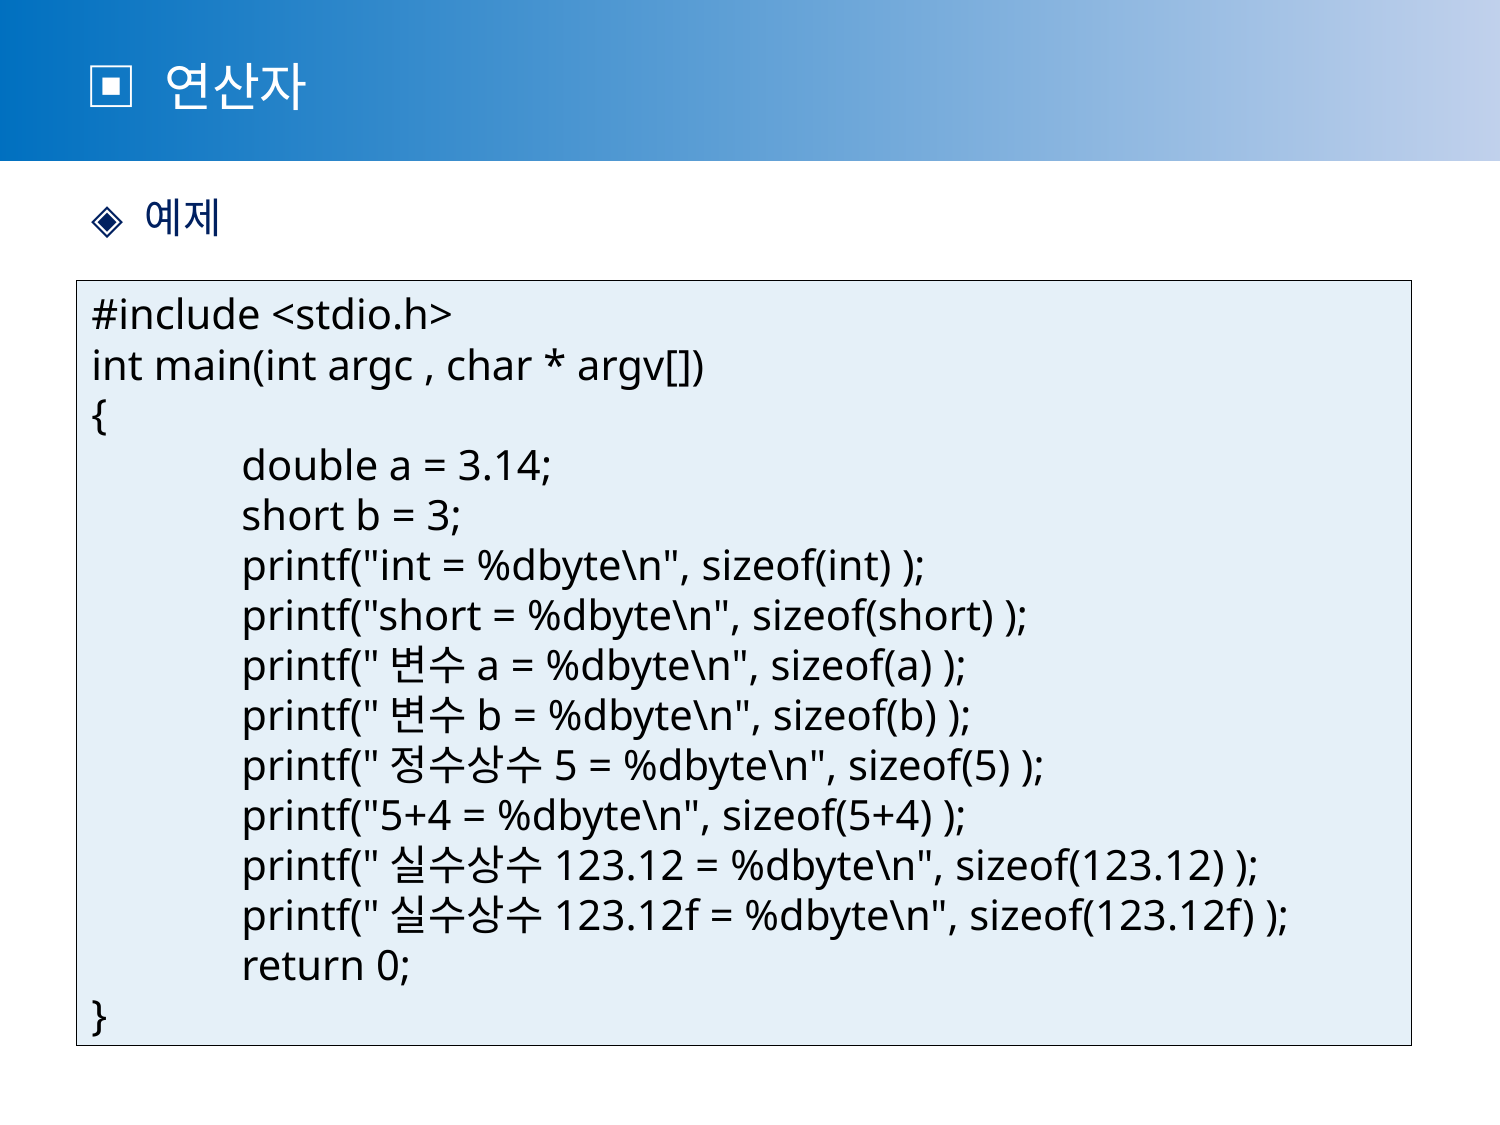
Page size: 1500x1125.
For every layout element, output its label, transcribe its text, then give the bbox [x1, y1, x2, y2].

text_box ◈ 예제 [67, 184, 1424, 250]
text_box [410, 0, 414, 161]
text_box #include <stdio.h> int main(int argc , char * argv[]) { double a = 3.14; short b = 3; printf("int = %dbyte\n", sizeof(int) ); printf("short = %dbyte\n", sizeof(short) ); printf("변수a = %dbyte\n", sizeof(a) ); printf("변수b = %dbyte\n", sizeof(b) ); printf("정수상수5 = %dbyte\n", sizeof(5) ); printf("5+4 = %dbyte\n", sizeof(5+4) ); printf("실수상수123.12 = %dbyte\n", sizeof(123.12) ); printf("실수상수123.12f = %dbyte\n", sizeof(123.12f) ); return 0; } [76, 280, 1412, 1046]
text_box ▣ 연산자 [70, 47, 323, 125]
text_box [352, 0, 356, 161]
